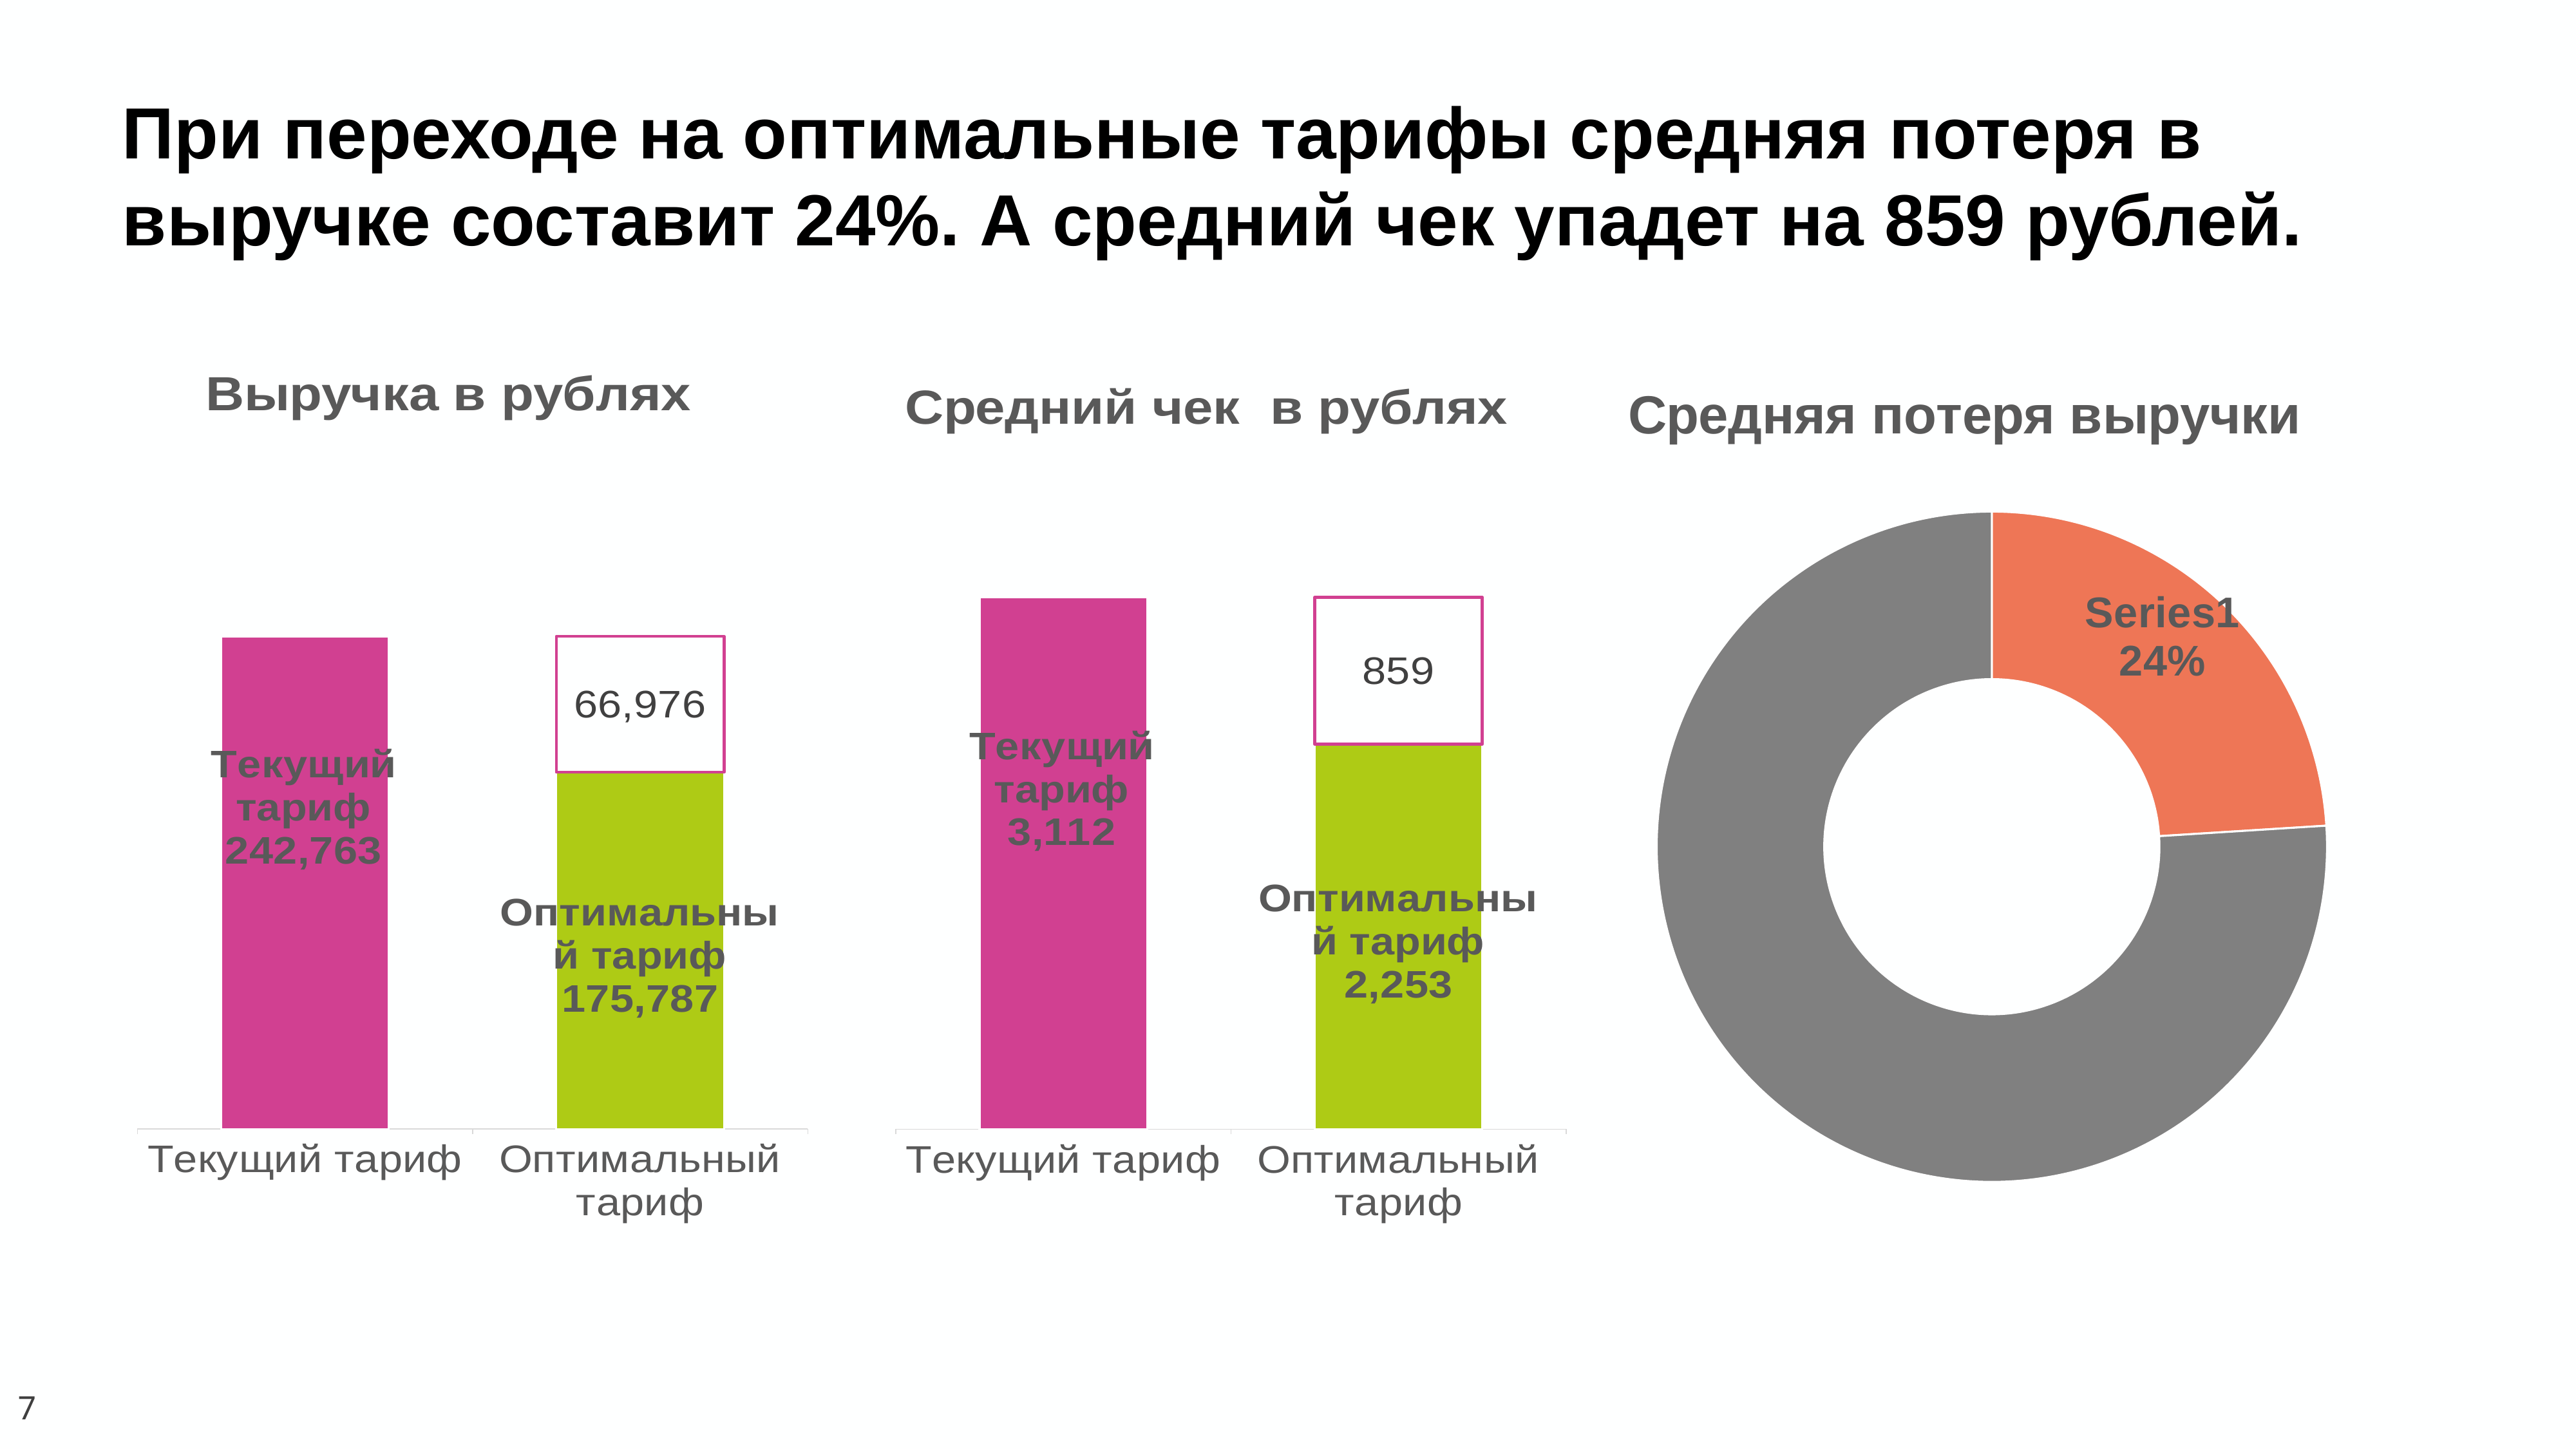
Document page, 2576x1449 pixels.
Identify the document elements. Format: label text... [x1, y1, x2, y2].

text_box При переходе на оптимальные тарифы средняя потеря в выручке составит 24%. А средний чек упадет на 859 рублей. [112, 81, 2465, 333]
chart [0, 332, 2576, 1224]
